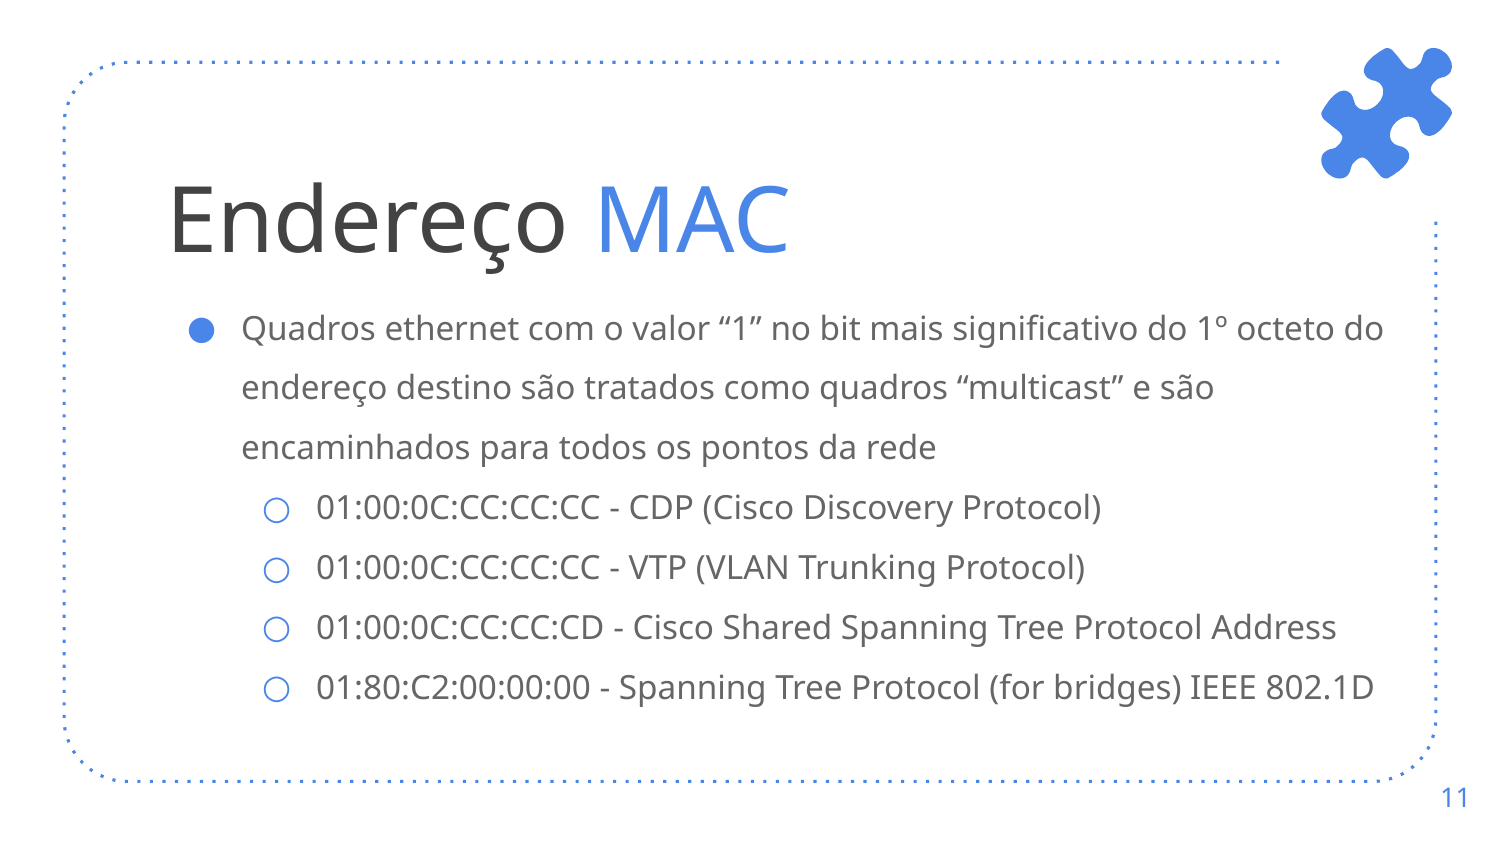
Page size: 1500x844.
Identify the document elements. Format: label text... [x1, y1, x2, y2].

text_box [1321, 47, 1452, 179]
slide_number ‹#› [1411, 753, 1500, 844]
list Quadros ethernet com o valor “1” no bit mais significativo do 1º octeto do endereço destino são tratados como quadros “multicast” e são encaminhados para todos os pontos da rede 01:00:0C:CC:CC:CC - CDP (Cisco Discovery Protocol) 01:00:0C:CC:CC:CC - VTP (VLAN Trunking Protocol) 01:00:0C:CC:CC:CD - Cisco Shared Spanning Tree Protocol Address 01:80:C2:00:00:00 - Spanning Tree Protocol (for bridges) IEEE 802.1D [151, 271, 1425, 661]
title Endereço MAC [151, 146, 1278, 271]
